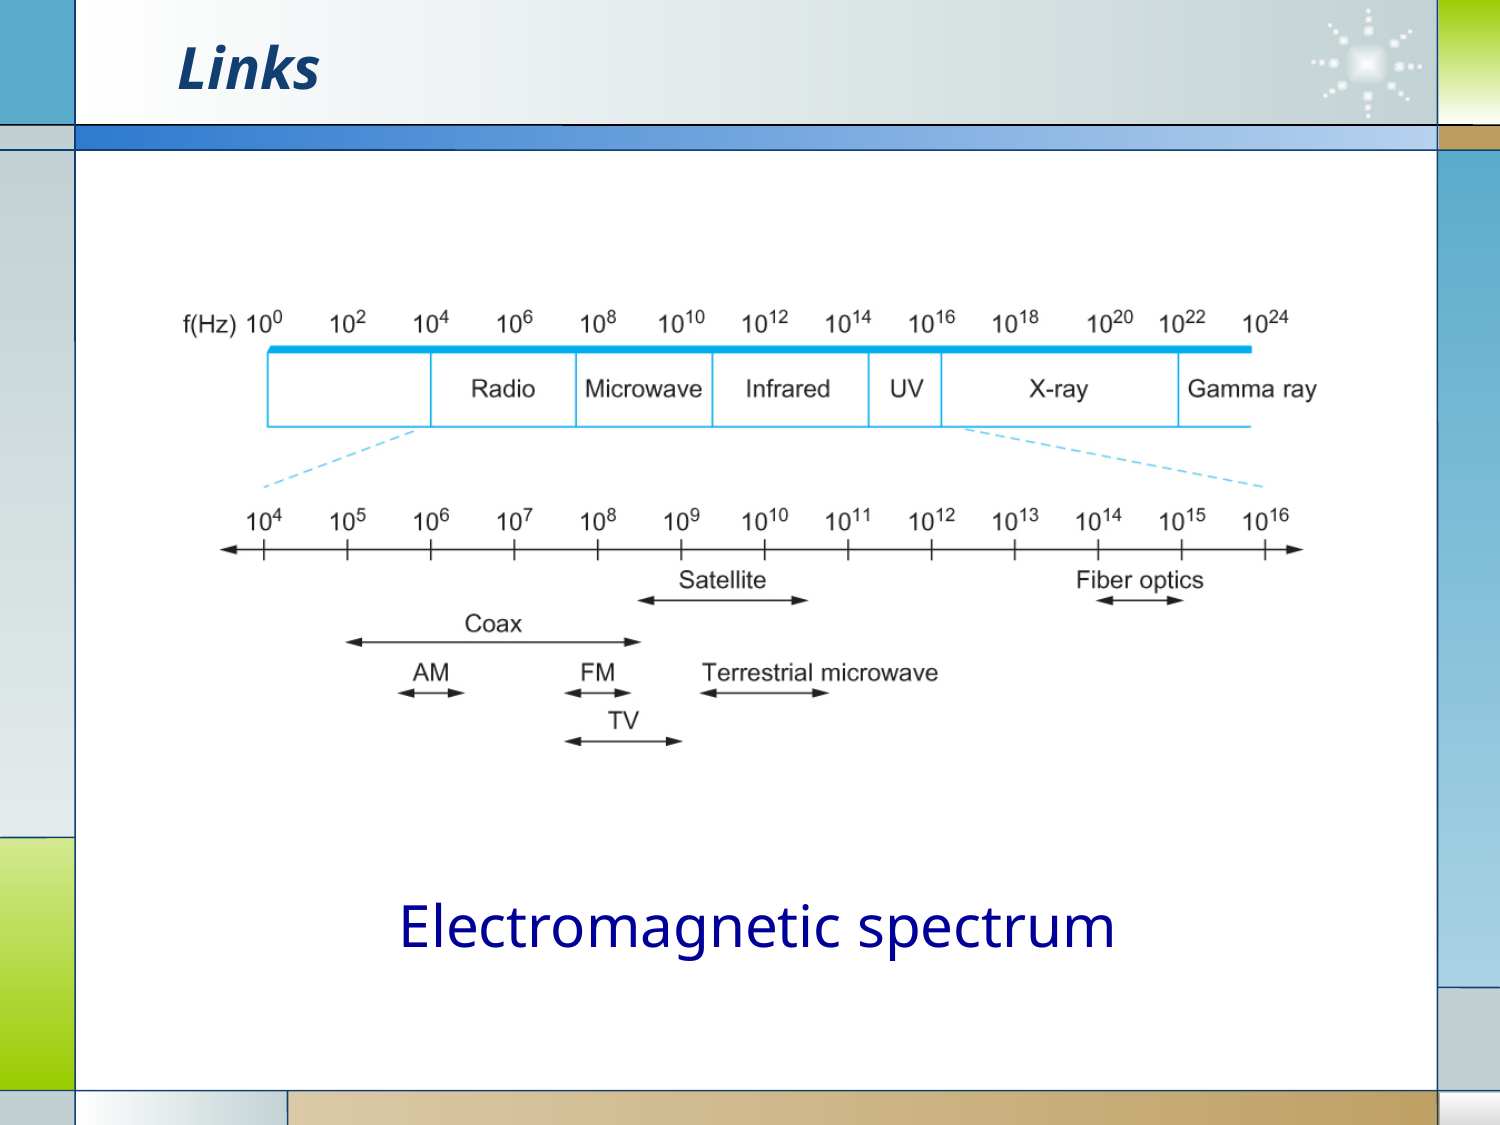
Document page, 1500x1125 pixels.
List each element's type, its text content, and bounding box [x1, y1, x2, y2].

list Electromagnetic spectrum [99, 881, 1417, 1010]
title Links [162, 19, 1263, 113]
picture [182, 302, 1318, 747]
